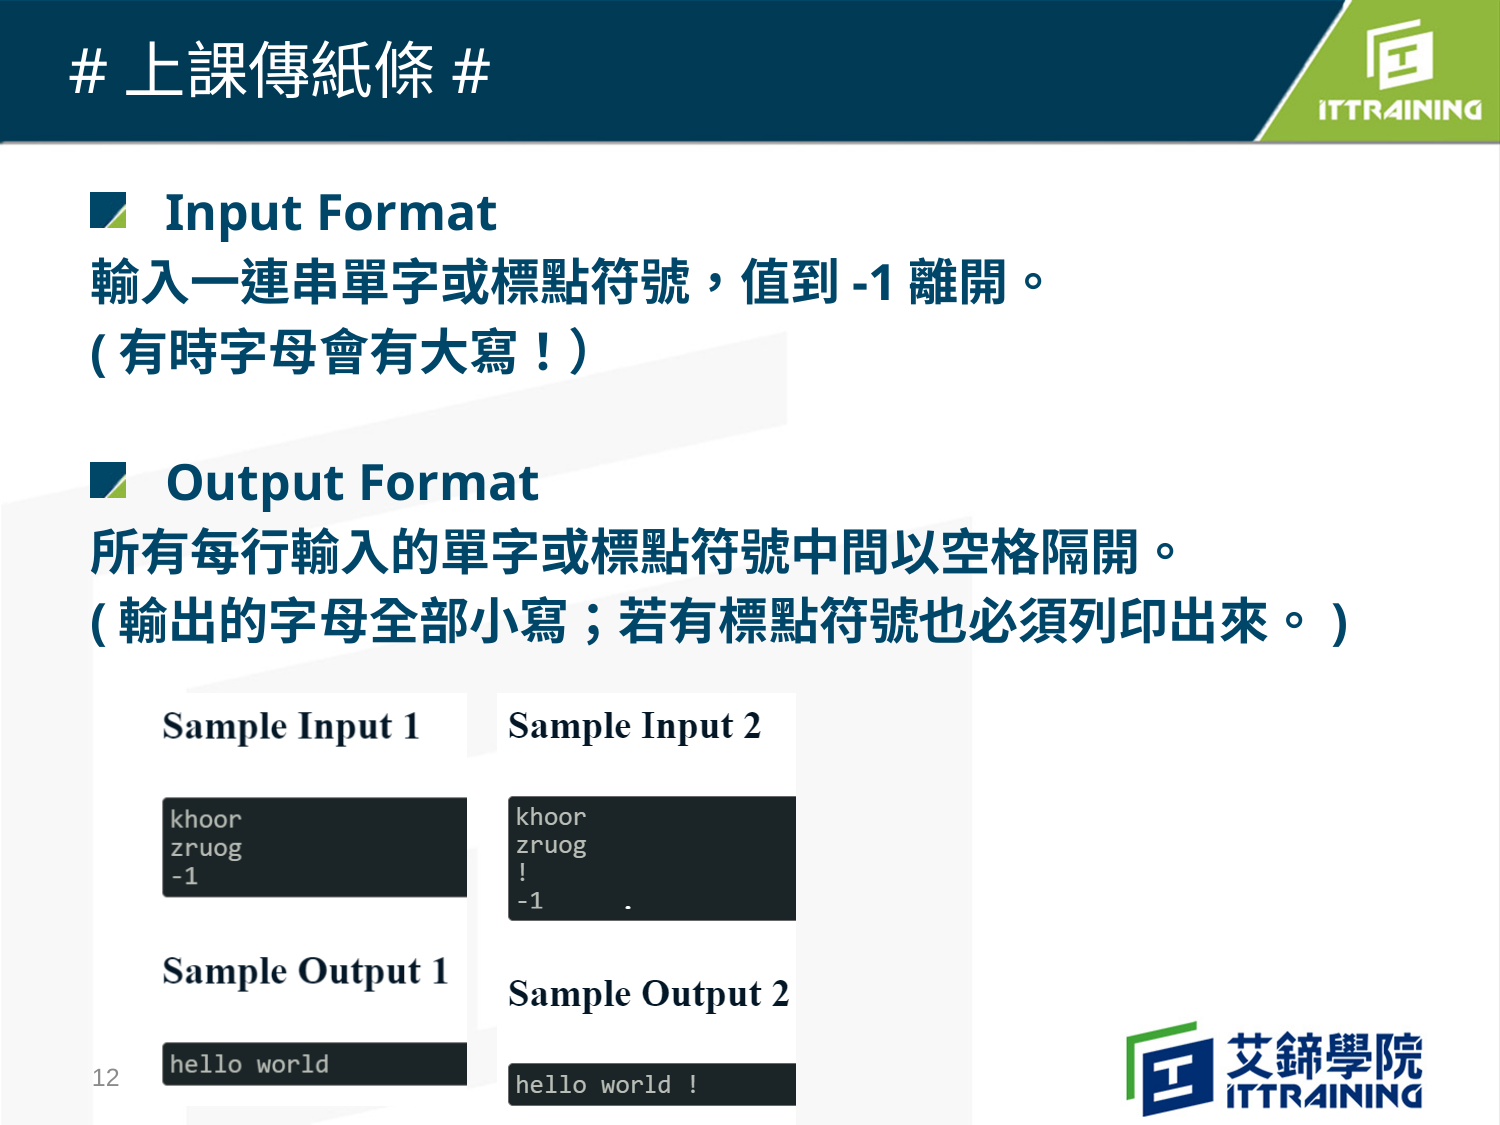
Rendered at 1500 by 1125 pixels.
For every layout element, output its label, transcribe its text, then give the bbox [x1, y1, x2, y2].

picture [0, 0, 1500, 1125]
list Input Format 輸入一連串單字或標點符號，值到-1離開。 (有時字母會有大寫！） Output Format 所有每行輸入的單字或標點符號中間以空格隔開。 (輸出的字母全部小寫；若有標點符號也必須列印出來。) [75, 172, 1425, 1005]
title ﻿#上課傳紙條# [53, 0, 1459, 138]
slide_number 12 [76, 1046, 142, 1106]
